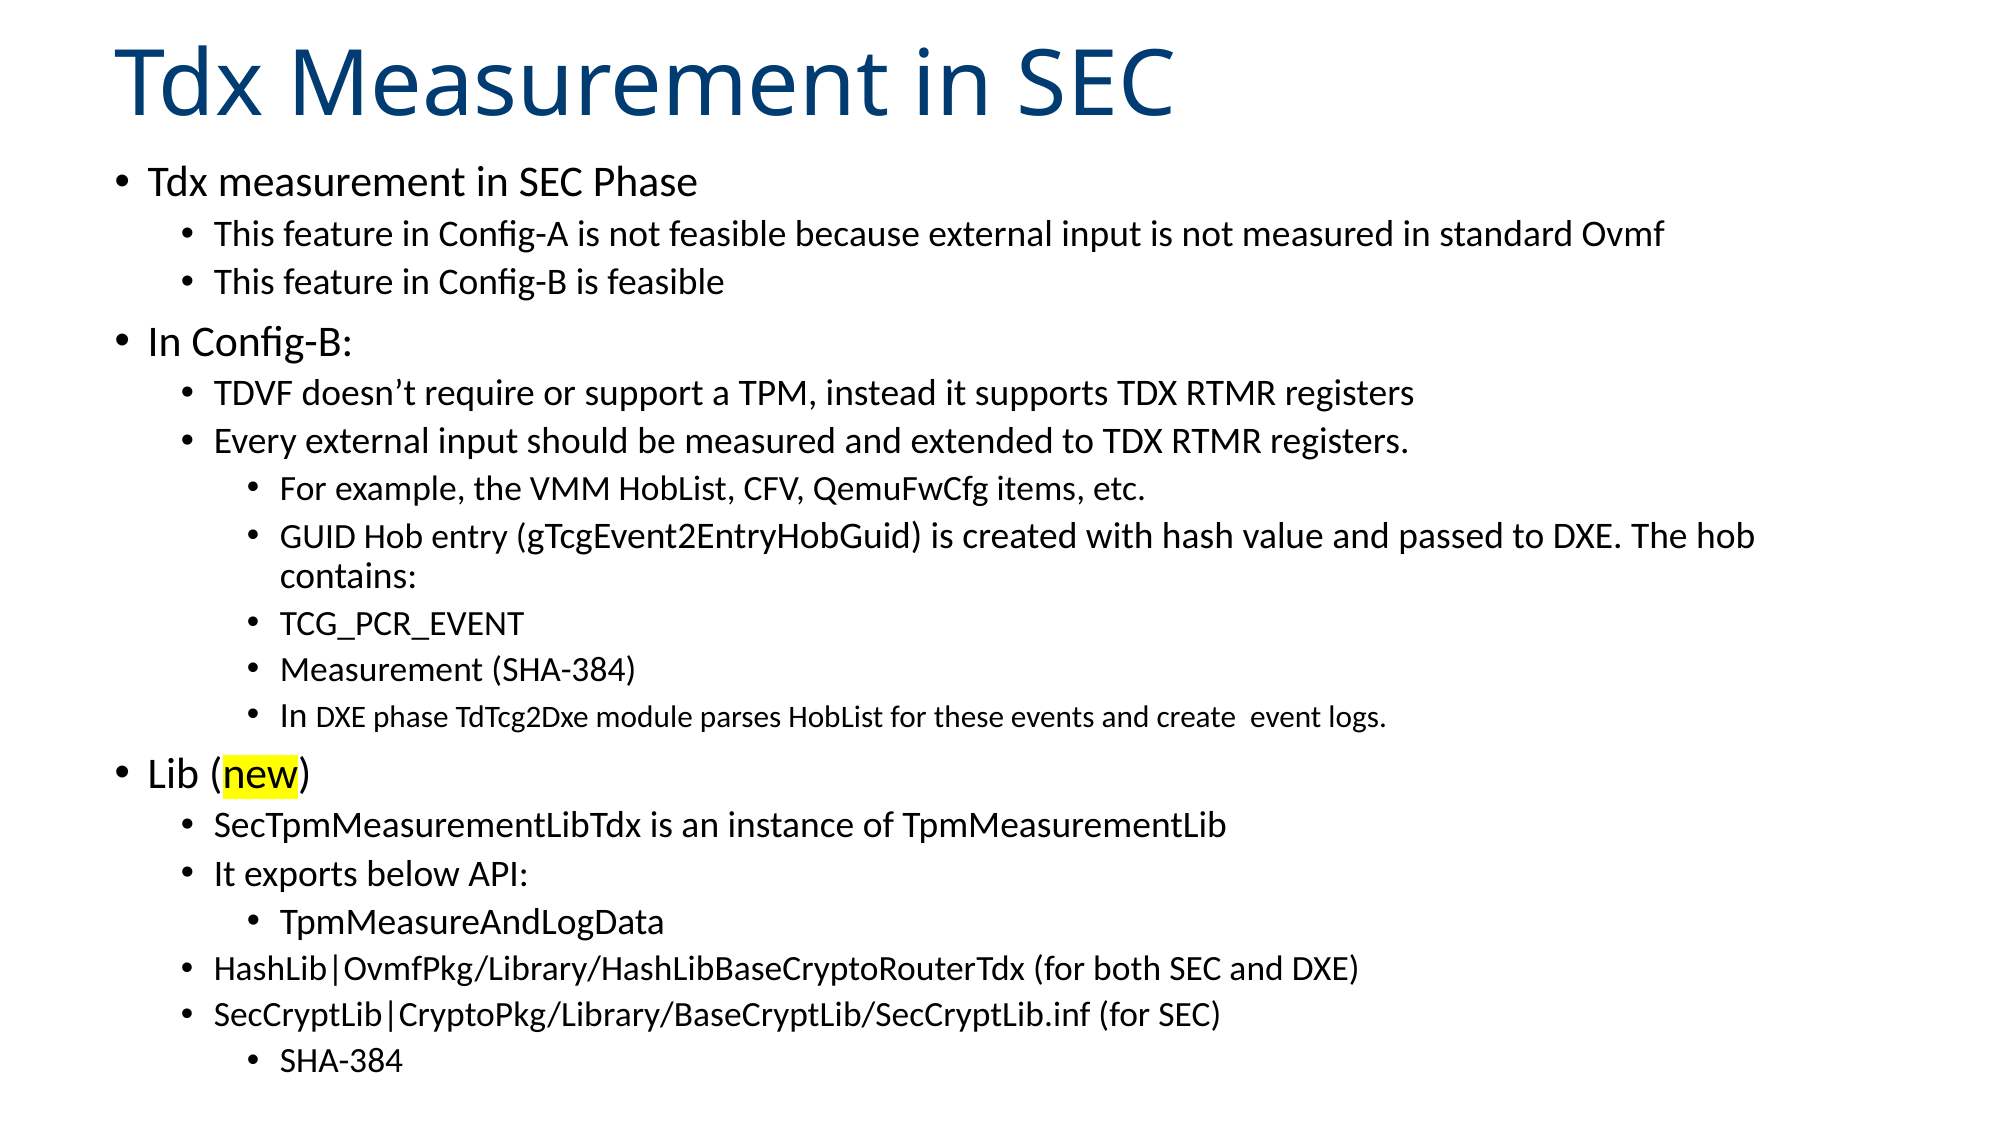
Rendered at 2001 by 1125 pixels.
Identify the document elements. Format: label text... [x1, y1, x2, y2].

list Tdx measurement in SEC Phase This feature in Config-A is not feasible because external input is not measured in standard Ovmf This feature in Config-B is feasible In Config-B: TDVF doesn’t require or support a TPM, instead it supports TDX RTMR registers Every external input should be measured and extended to TDX RTMR registers. For example, the VMM HobList, CFV, QemuFwCfg items, etc. GUID Hob entry (gTcgEvent2EntryHobGuid) is created with hash value and passed to DXE. The hob contains: TCG_PCR_EVENT Measurement (SHA-384) In DXE phase TdTcg2Dxe module parses HobList for these events and create event logs. Lib (new) SecTpmMeasurementLibTdx is an instance of TpmMeasurementLib It exports below API: TpmMeasureAndLogData HashLib|OvmfPkg/Library/HashLibBaseCryptoRouterTdx (for both SEC and DXE) SecCryptLib|CryptoPkg/Library/BaseCryptLib/SecCryptLib.inf (for SEC) SHA-384 [99, 151, 1900, 1089]
title Tdx Measurement in SEC [99, 19, 1900, 151]
